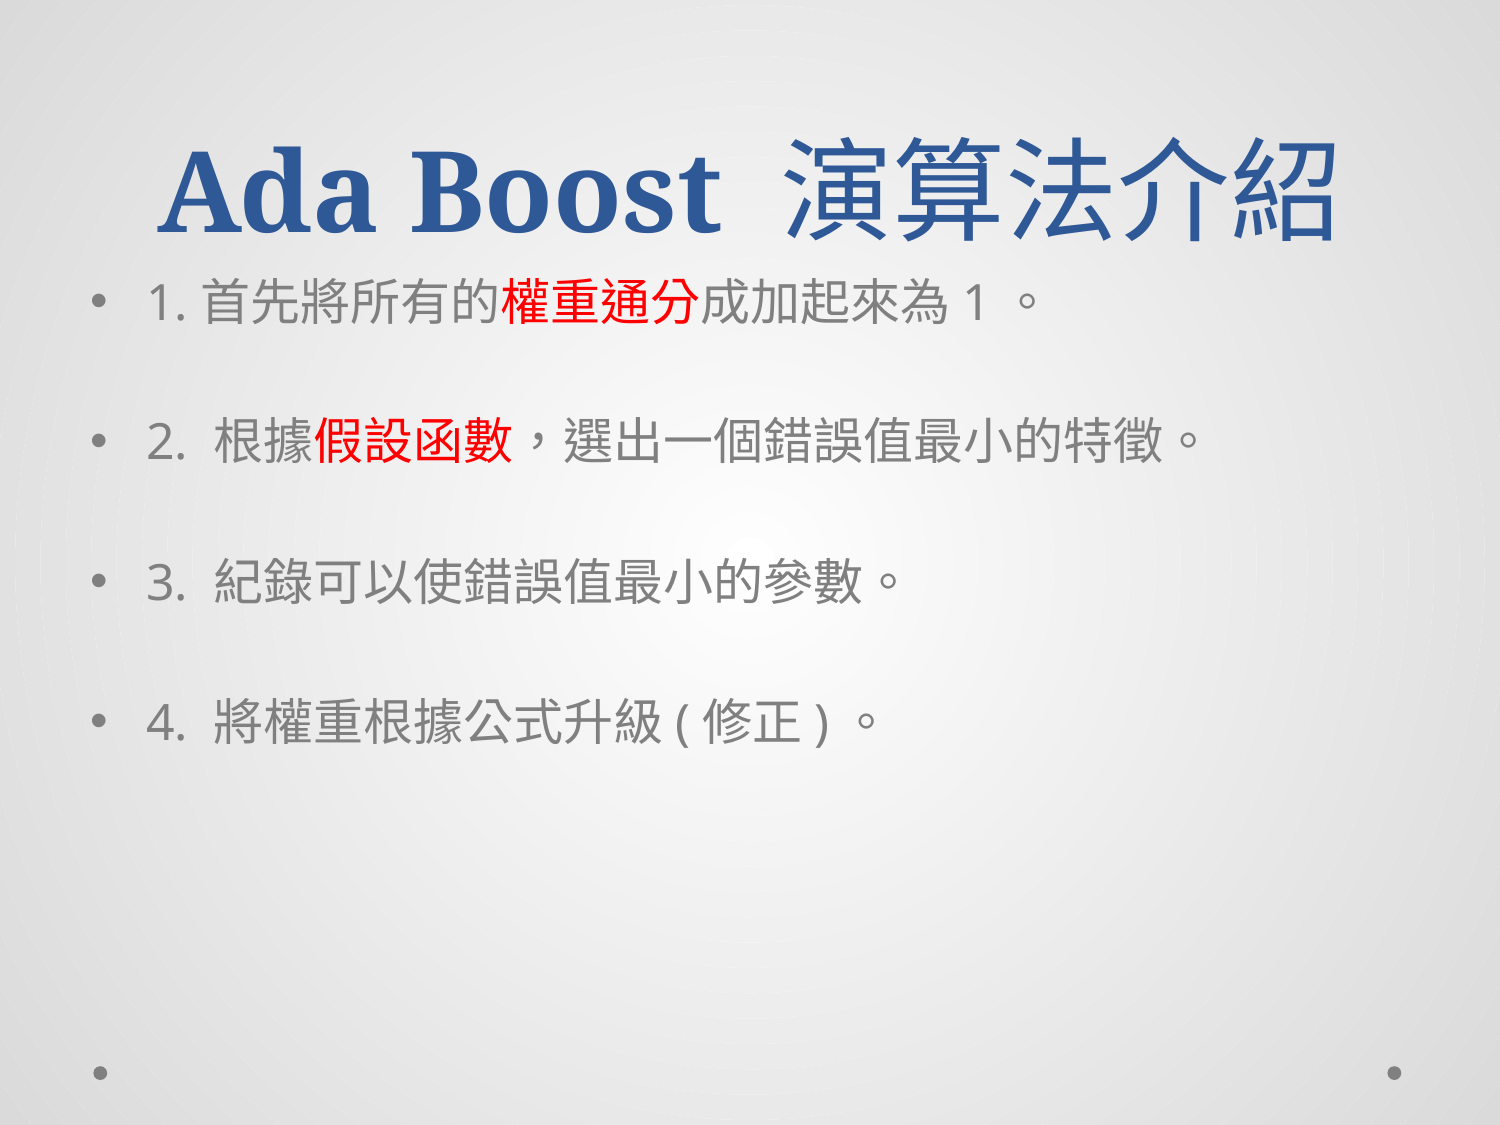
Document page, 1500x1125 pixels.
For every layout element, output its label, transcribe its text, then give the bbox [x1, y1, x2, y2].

title Ada Boost 演算法介紹 [75, 0, 1425, 262]
list 1.首先將所有的權重通分成加起來為1。 2. 根據假設函數，選出一個錯誤值最小的特徵。 3. 紀錄可以使錯誤值最小的參數。 4. 將權重根據公式升級(修正)。 [75, 262, 1425, 1005]
